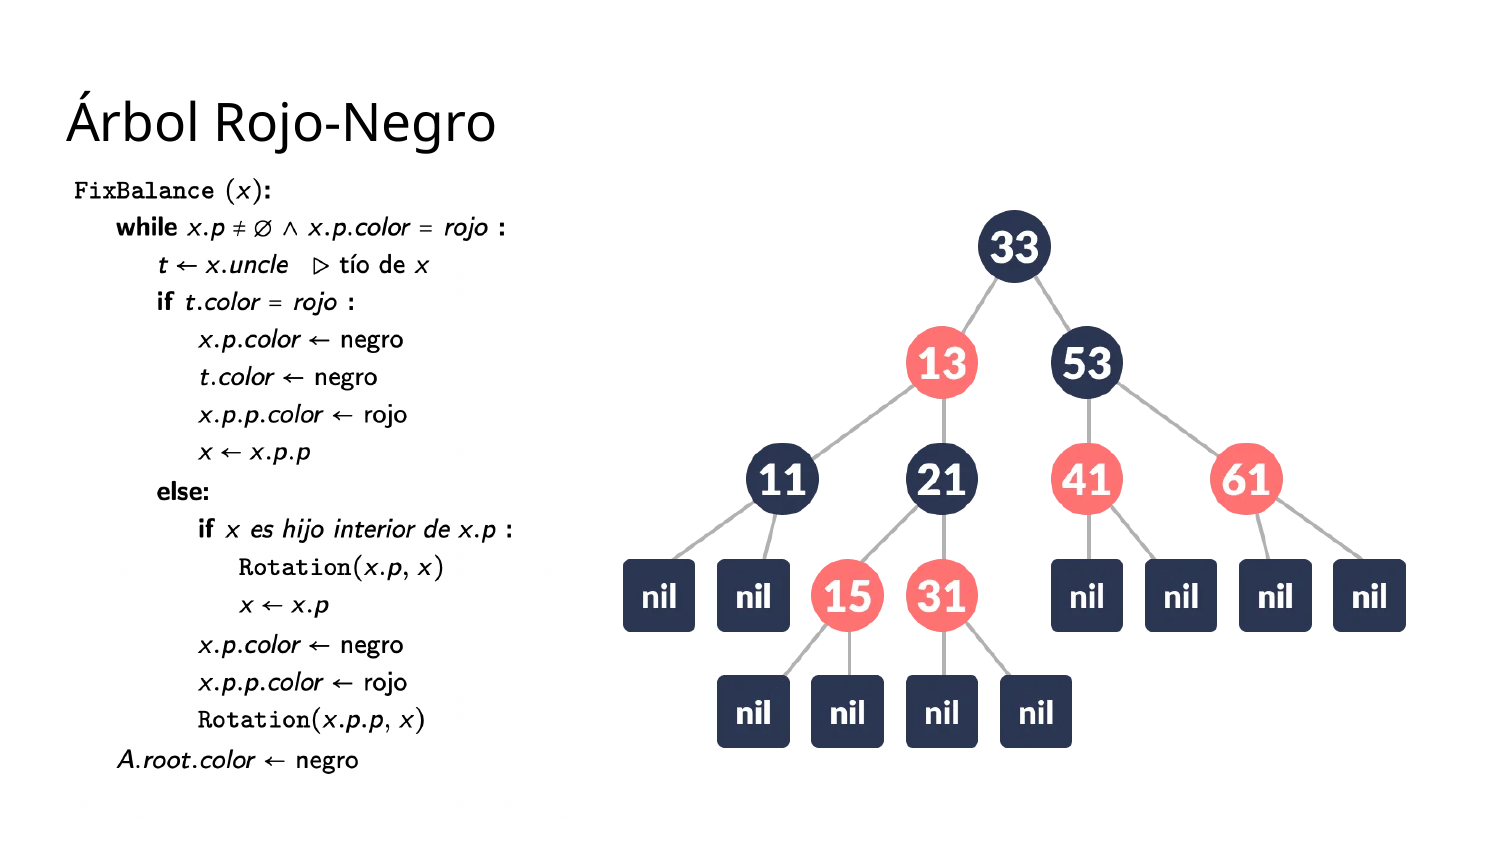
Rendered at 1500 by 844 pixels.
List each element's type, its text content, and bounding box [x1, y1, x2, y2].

title Árbol Rojo-Negro [51, 72, 1449, 166]
picture [50, 166, 1450, 821]
